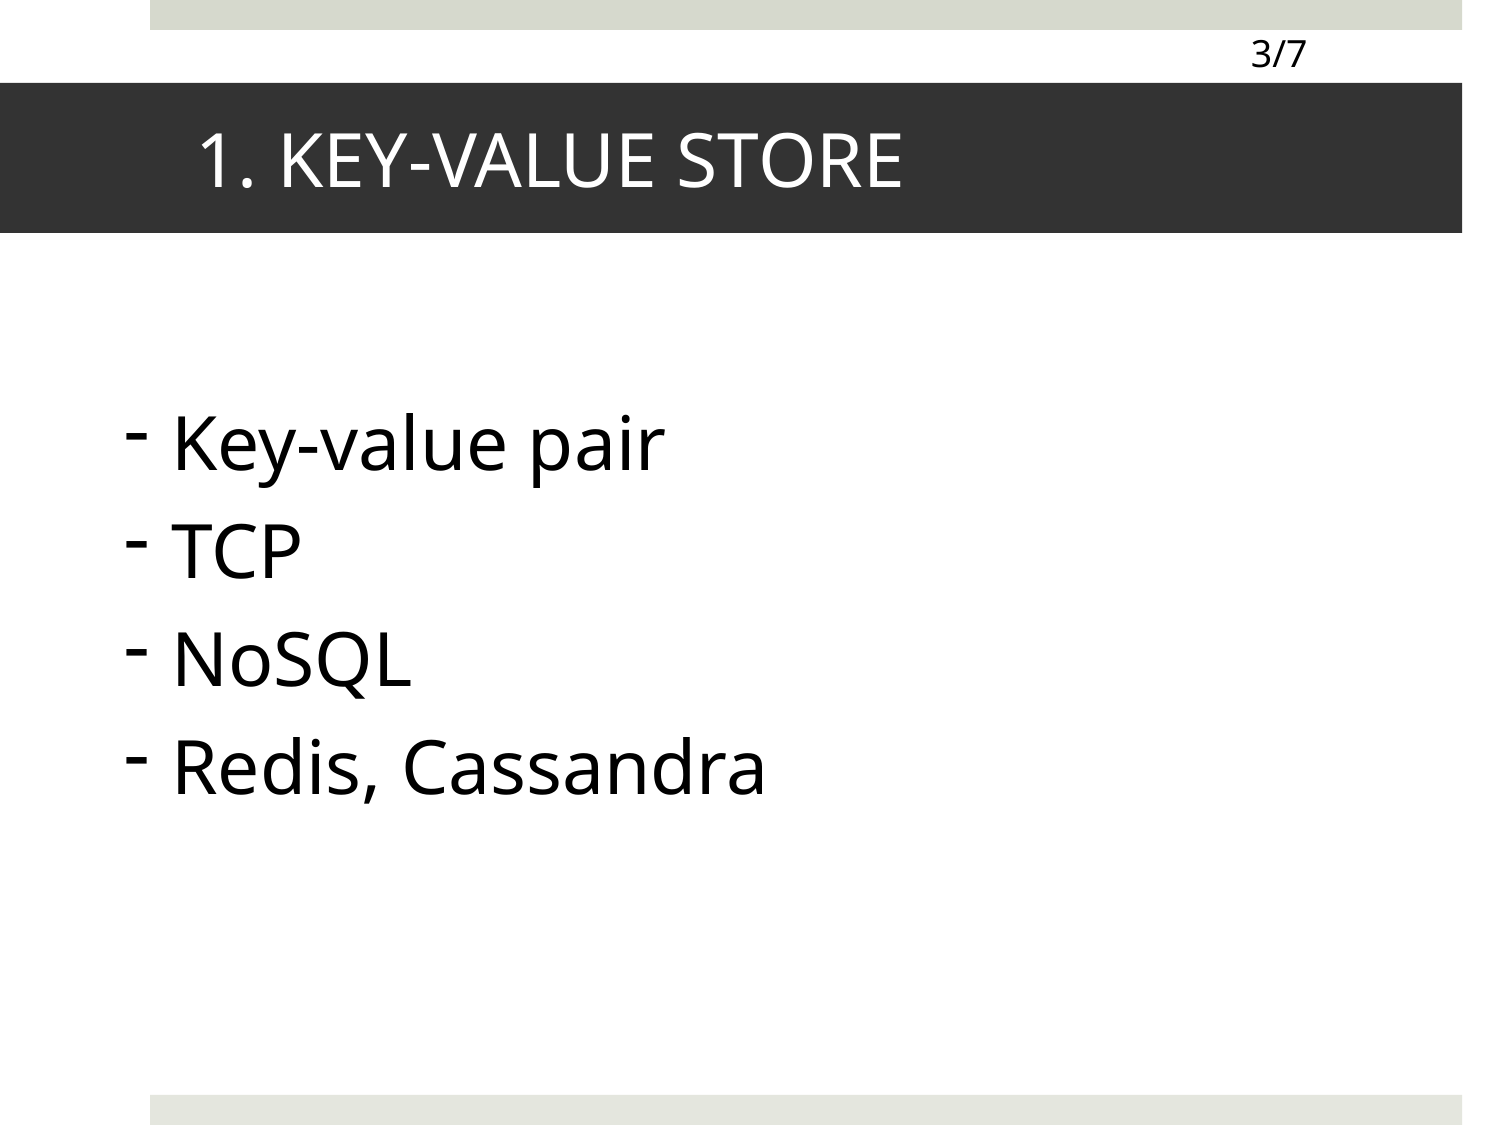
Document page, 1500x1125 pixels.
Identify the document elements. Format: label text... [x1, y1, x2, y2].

text_box Key-value pair TCP NoSQL Redis, Cassandra [109, 370, 1500, 817]
text_box 3/7 [1236, 22, 1450, 82]
title 1. KEY-VALUE STORE [0, 82, 1463, 233]
